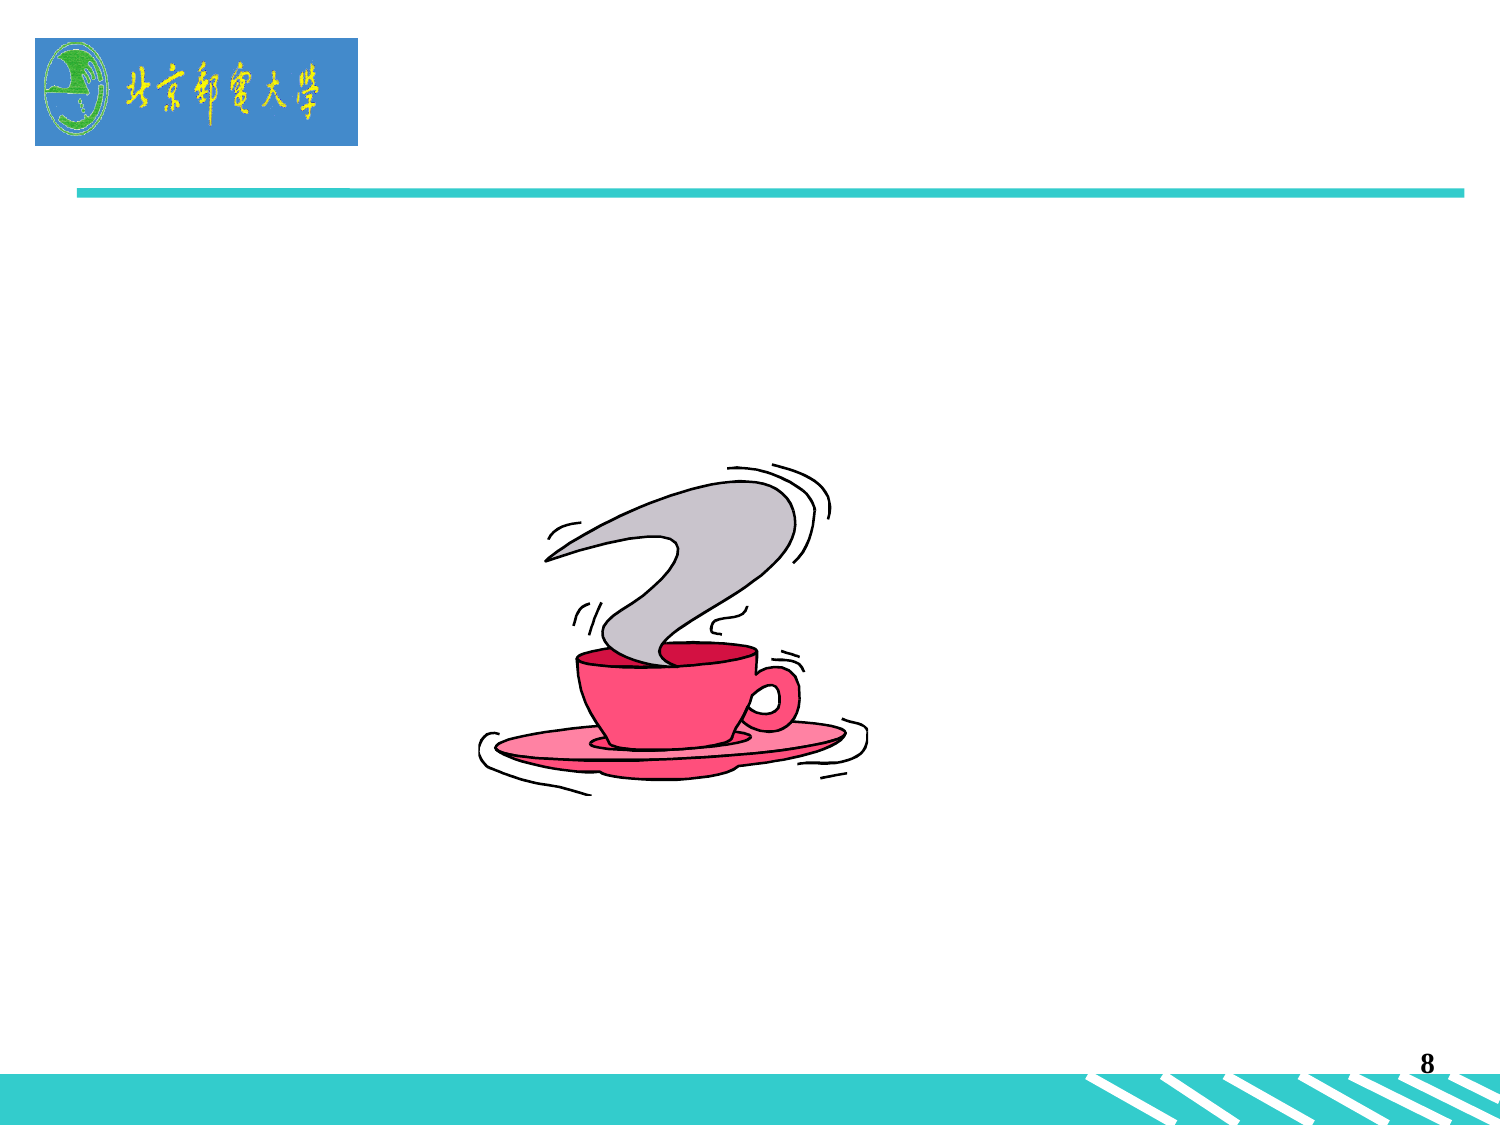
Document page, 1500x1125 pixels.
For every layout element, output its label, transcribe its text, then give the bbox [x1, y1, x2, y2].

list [478, 432, 869, 797]
picture [34, 37, 358, 146]
text_box 8 [1137, 1037, 1450, 1113]
